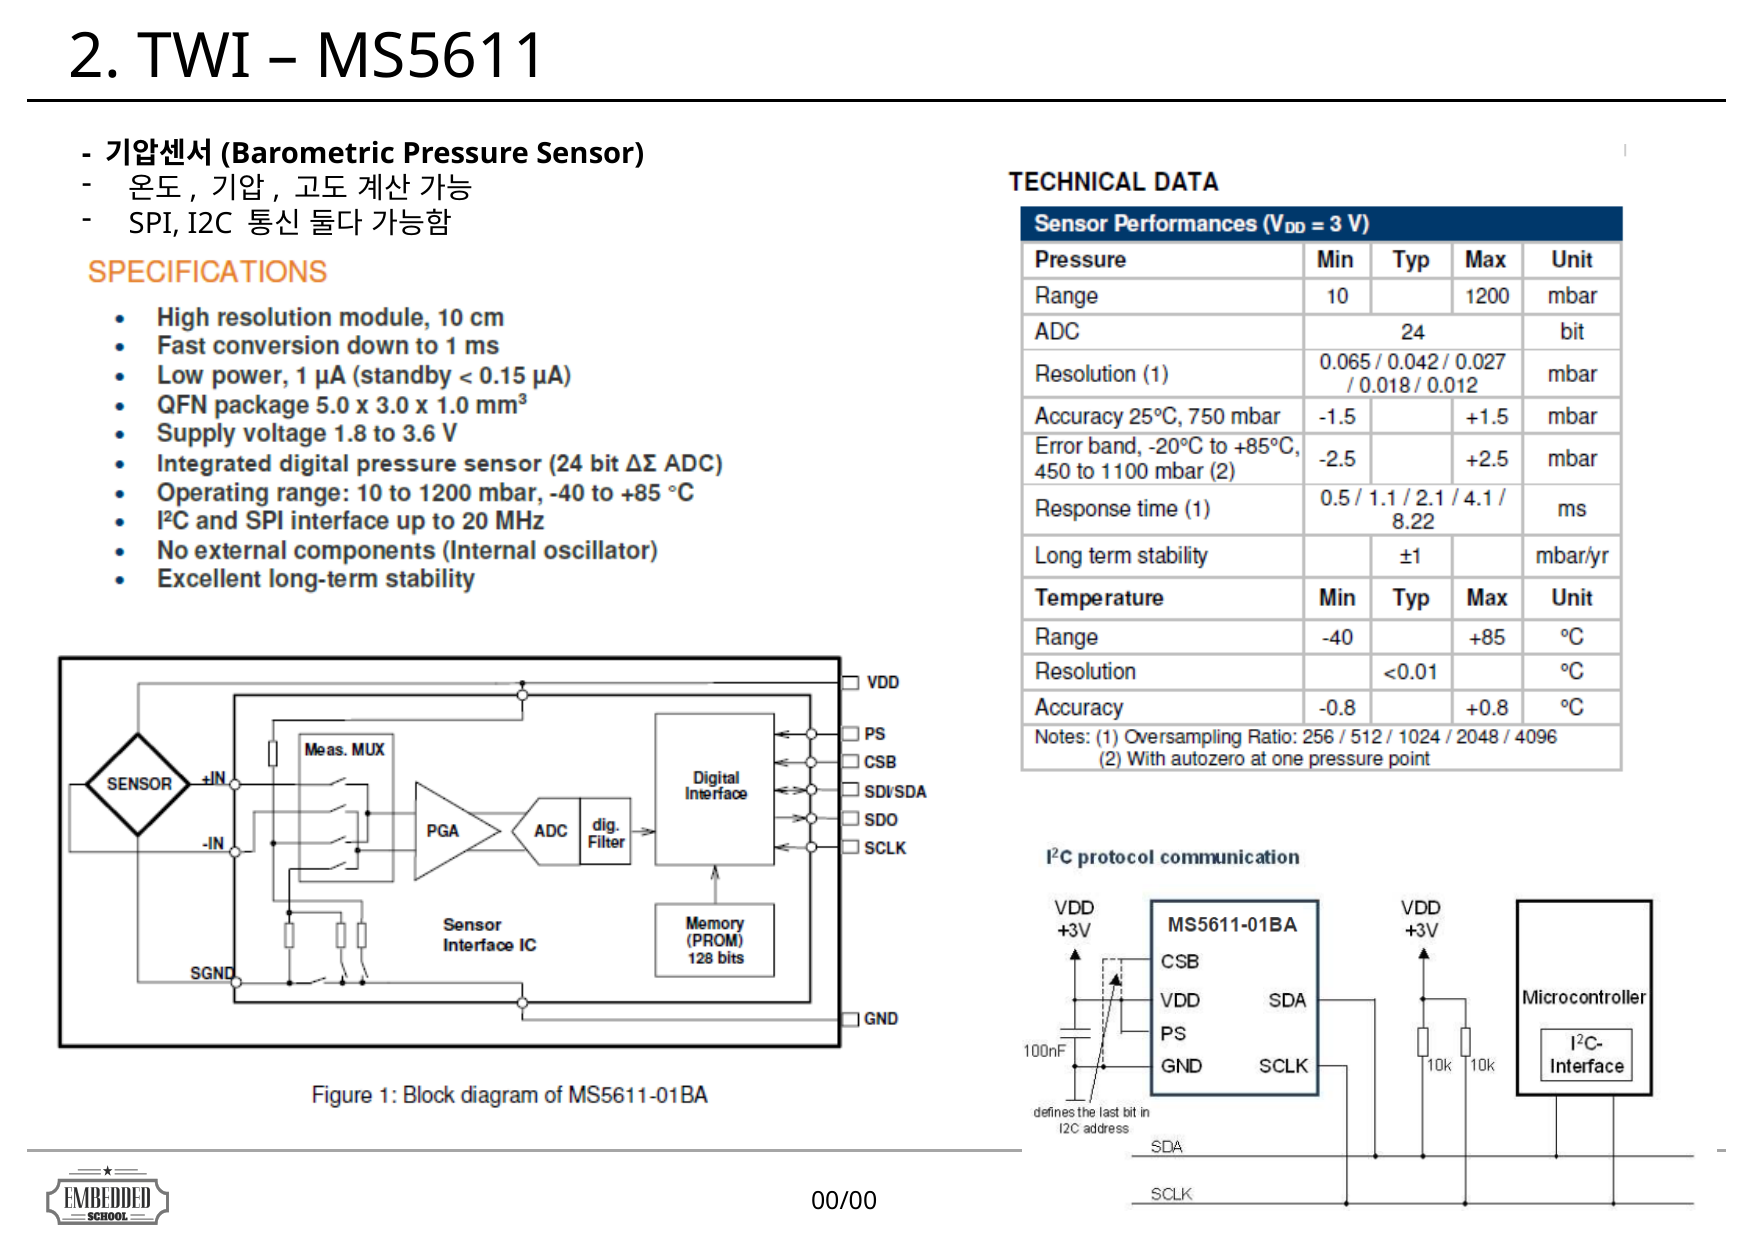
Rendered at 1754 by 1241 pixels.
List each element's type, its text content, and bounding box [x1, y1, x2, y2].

picture [1022, 833, 1717, 1224]
picture [987, 144, 1645, 811]
picture [36, 247, 930, 1126]
text_box - 기압센서(Barometric Pressure Sensor) 온도, 기압, 고도 계산 가능 SPI, I2C 통신 둘다 가능함 [67, 126, 1687, 247]
text_box 2. TWI – MS5611 [53, 7, 1587, 98]
text_box 00/00 [765, 1177, 923, 1223]
picture [27, 1164, 188, 1231]
